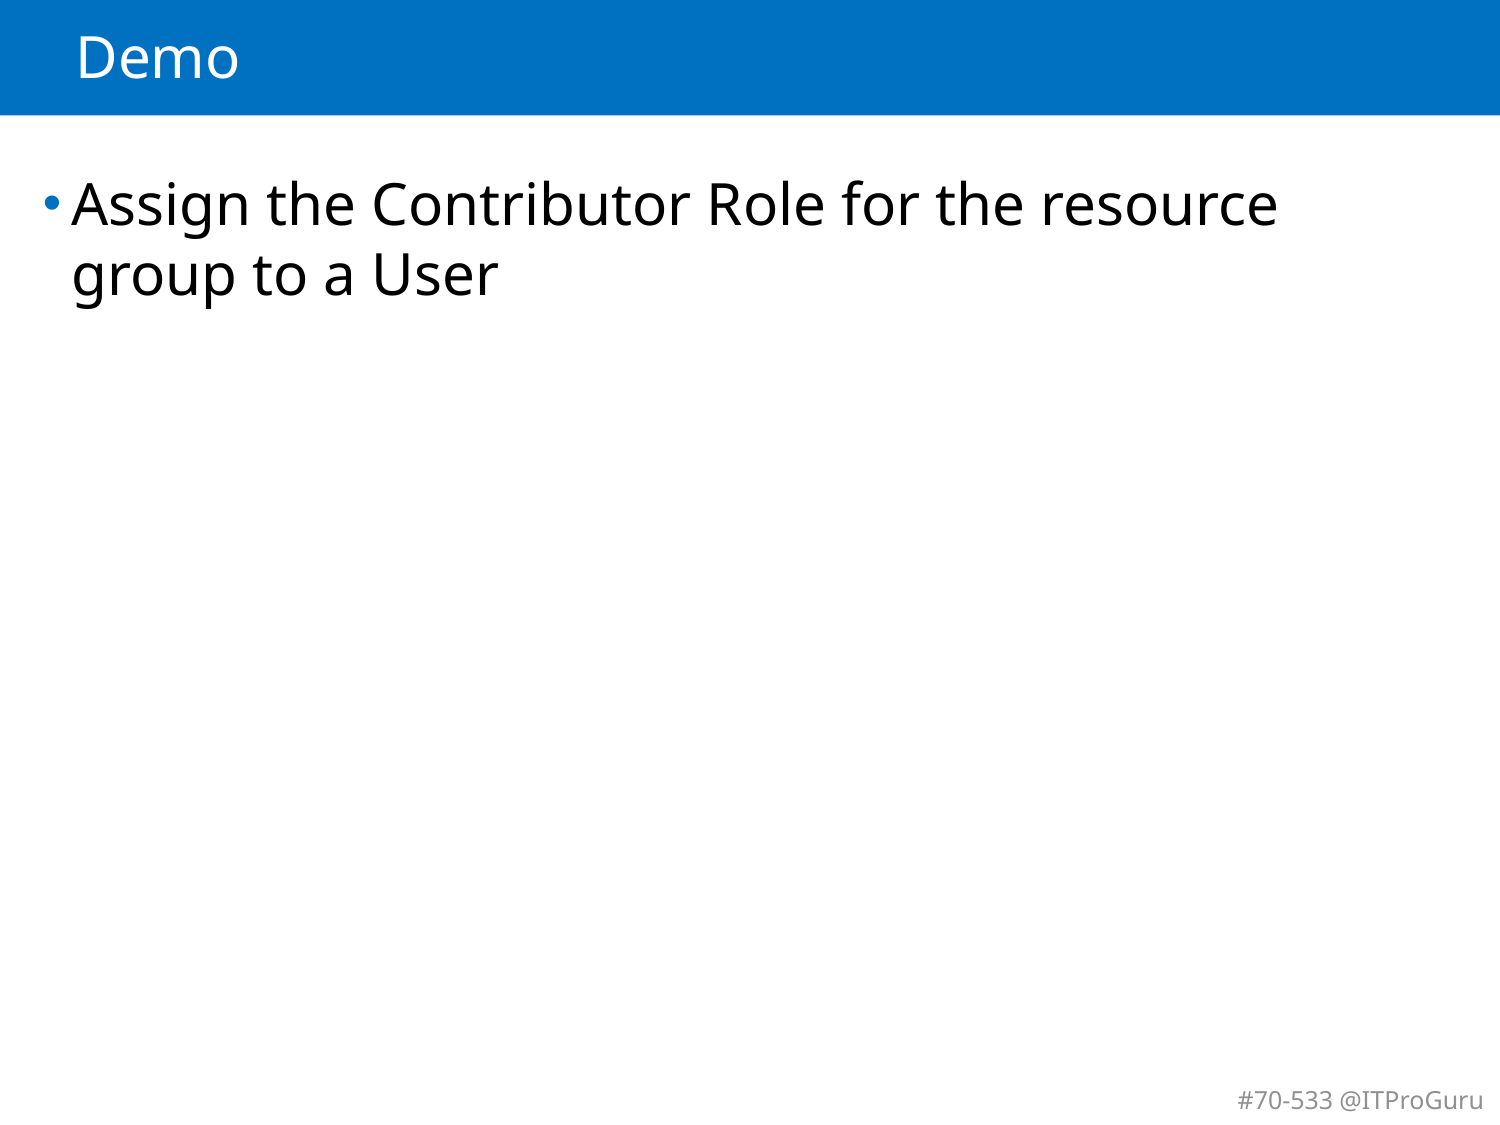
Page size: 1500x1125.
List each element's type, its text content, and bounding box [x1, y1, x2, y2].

title Demo [75, 0, 1351, 122]
list Assign the Contributor Role for the resource group to a User [42, 167, 1450, 1013]
